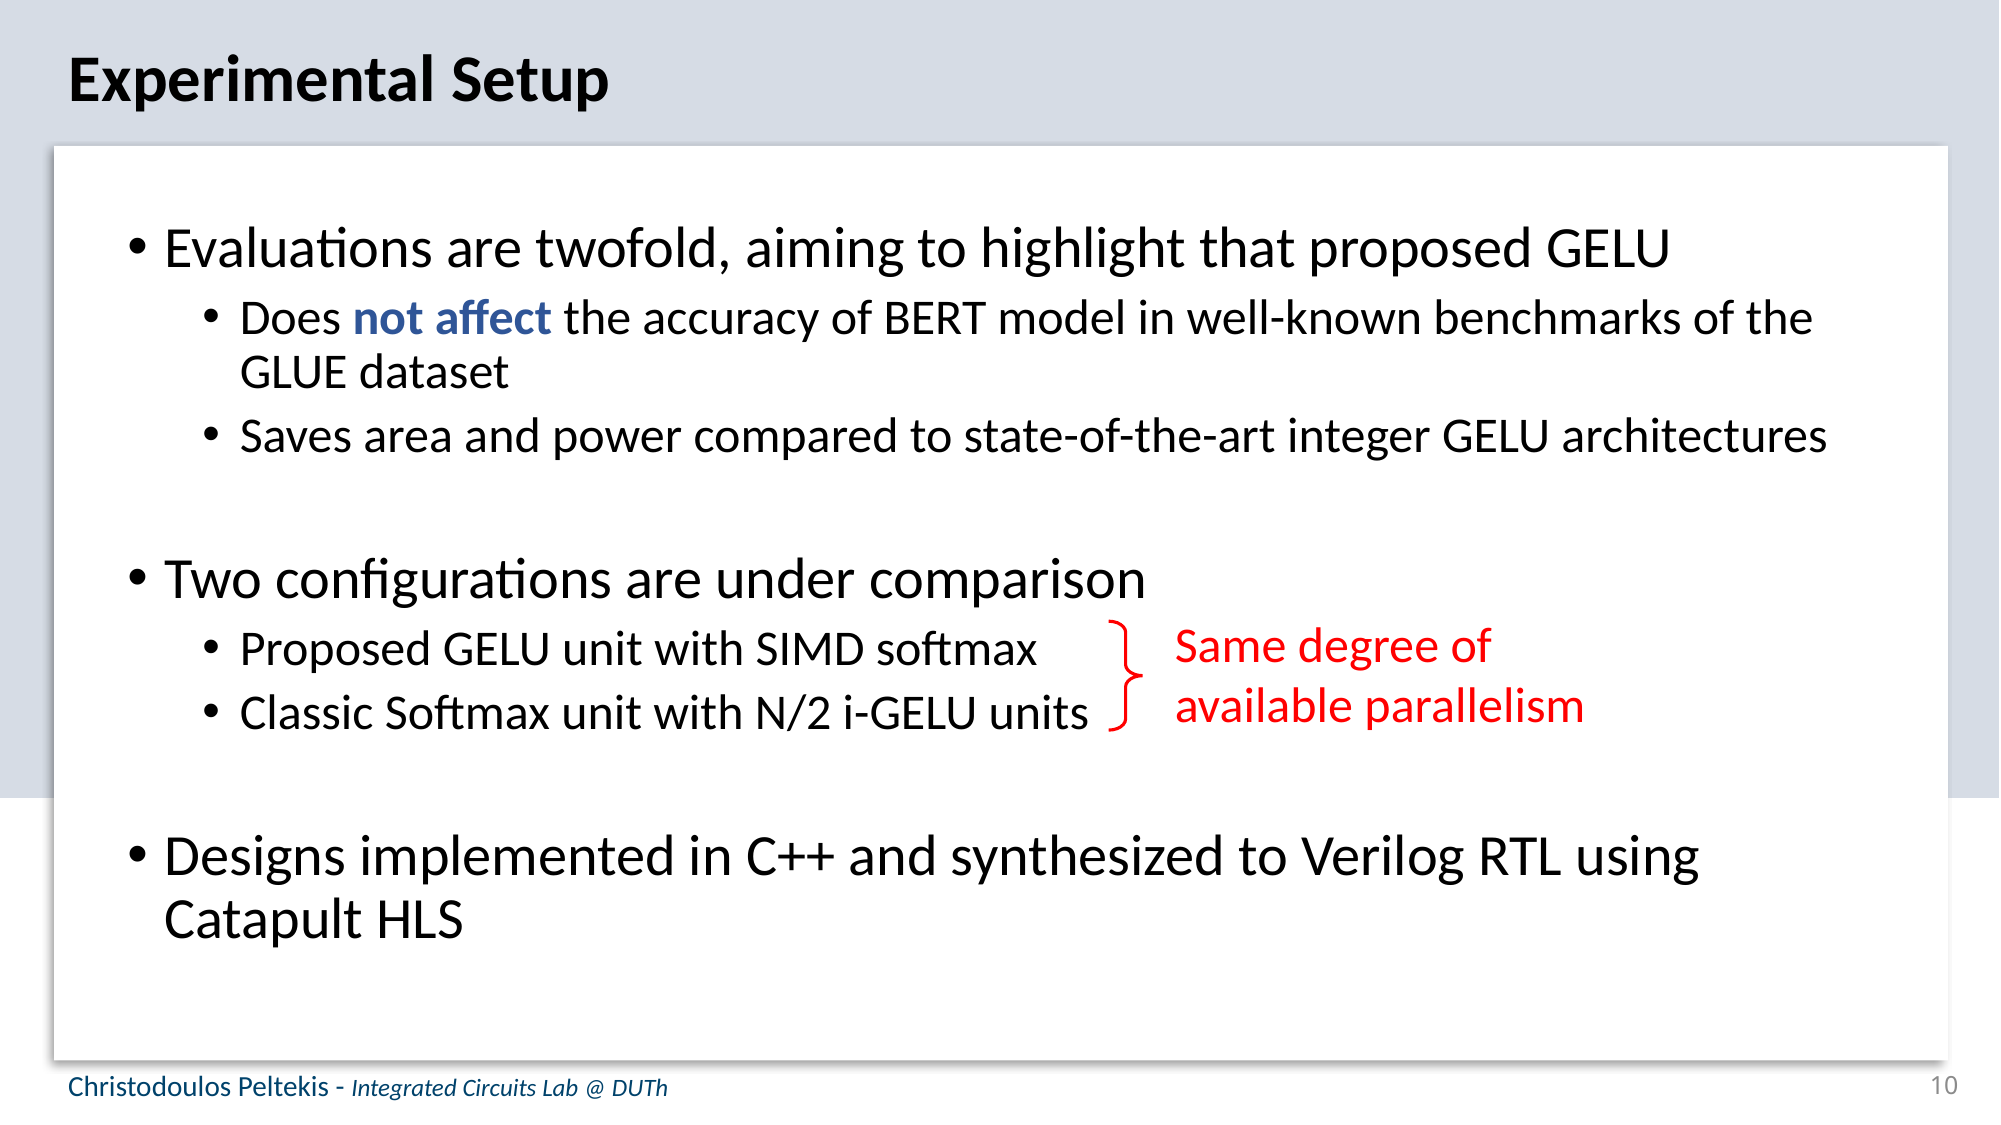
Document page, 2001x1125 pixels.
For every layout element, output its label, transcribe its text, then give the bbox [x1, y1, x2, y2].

text_box Same degree of available parallelism [1160, 604, 1611, 740]
text_box Experimental Setup [54, 27, 1948, 122]
slide_number 10 [1523, 1056, 1974, 1117]
text_box [1108, 620, 1143, 731]
text_box Evaluations are twofold, aiming to highlight that proposed GELU Does not affect the accuracy of BERT model in well-known benchmarks of the GLUE dataset Saves area and power compared to state-of-the-art integer GELU architectures Two configurations are under comparison Proposed GELU unit with SIMD softmax Classic Softmax unit with N/2 i-GELU units Designs implemented in C++ and synthesized to Verilog RTL using Catapult HLS [112, 210, 1892, 1021]
text_box Christodoulos Peltekis - Integrated Circuits Lab @ DUTh [53, 1046, 697, 1123]
